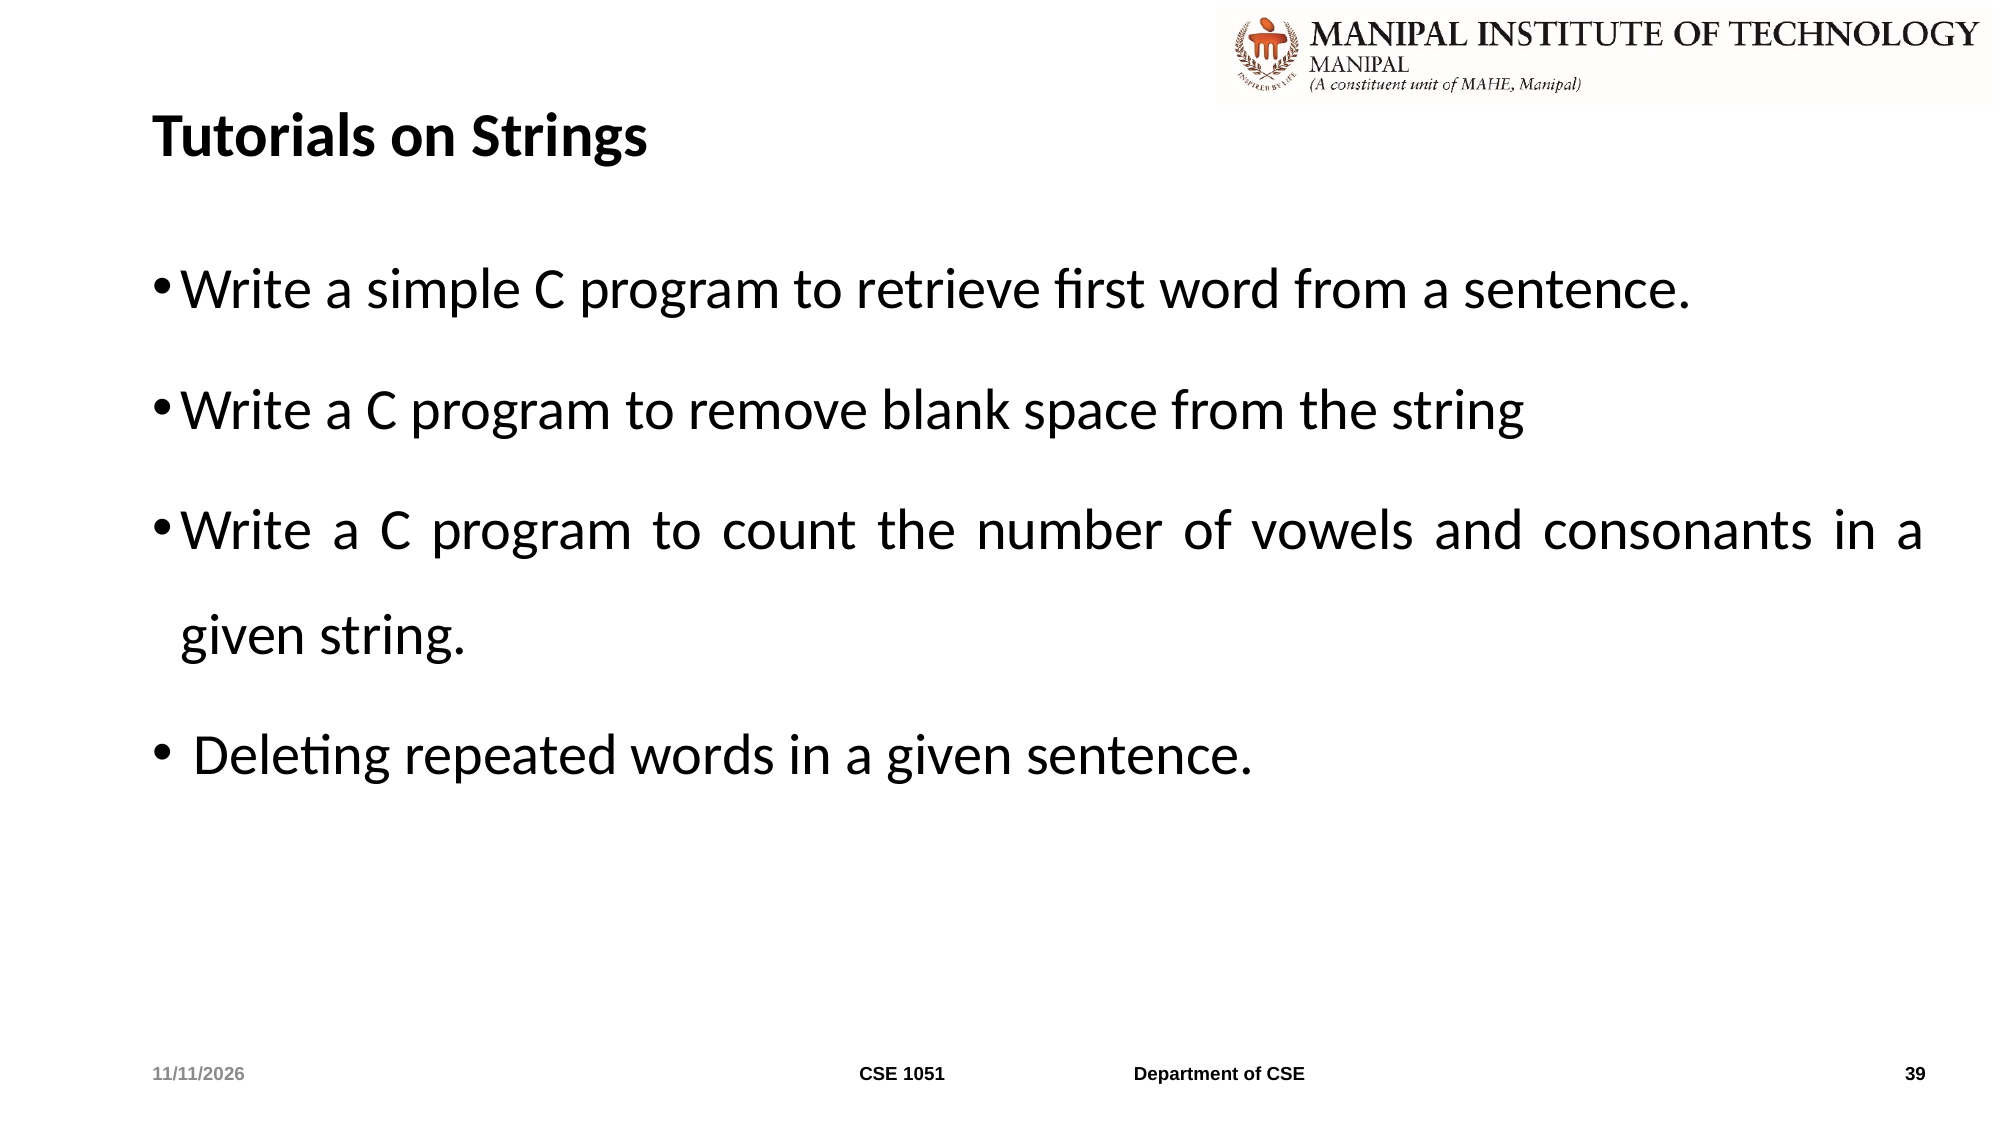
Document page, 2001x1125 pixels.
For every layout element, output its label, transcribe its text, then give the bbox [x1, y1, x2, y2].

list Write a simple C program to retrieve first word from a sentence. Write a C program to remove blank space from the string Write a C program to count the number of vowels and consonants in a given string. Deleting repeated words in a given sentence. [137, 208, 1941, 1014]
footer CSE 1051 Department of CSE [362, 1042, 1803, 1103]
slide_number 39 [1862, 1042, 1941, 1103]
picture [1217, 6, 1994, 110]
title Tutorials on Strings [137, 84, 1941, 188]
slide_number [137, 1042, 327, 1103]
